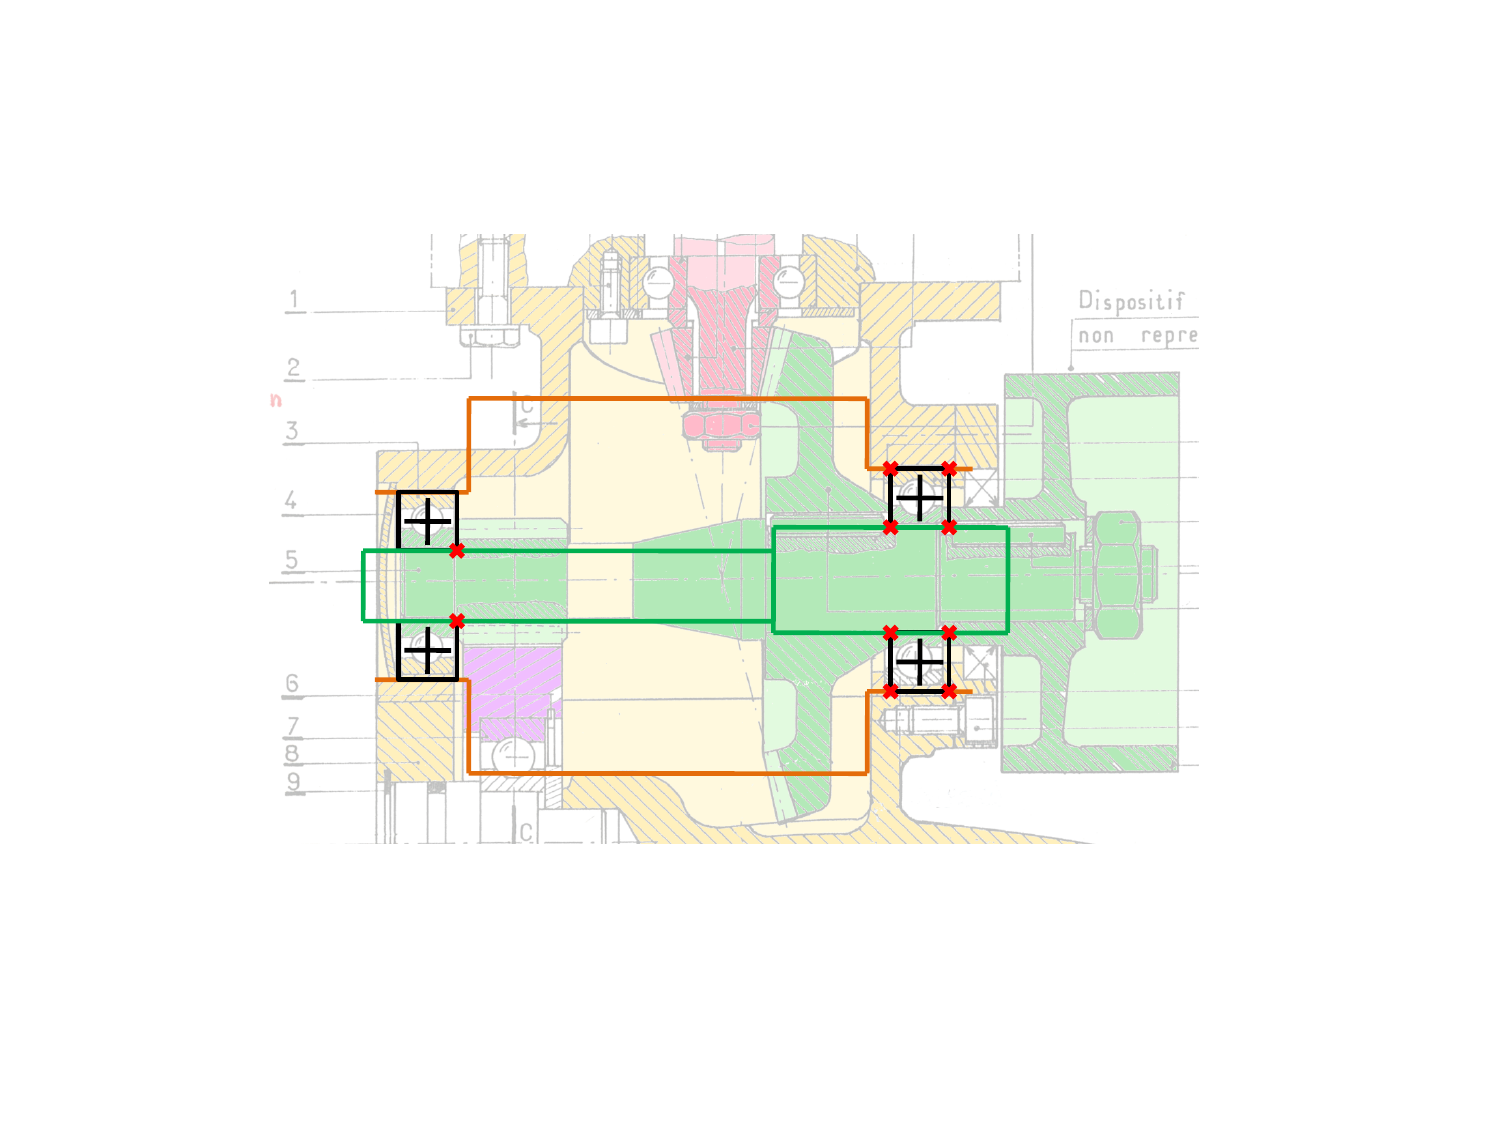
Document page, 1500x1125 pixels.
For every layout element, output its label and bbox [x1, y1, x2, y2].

text_box [954, 517, 960, 525]
text_box [890, 468, 950, 525]
text_box [890, 643, 950, 692]
text_box [398, 491, 458, 549]
text_box [880, 517, 885, 525]
text_box [954, 681, 960, 689]
text_box [446, 610, 468, 619]
text_box [880, 622, 901, 631]
text_box [462, 540, 468, 549]
text_box [880, 681, 885, 689]
text_box [398, 629, 458, 680]
text_box [880, 458, 901, 467]
text_box [939, 458, 960, 467]
text_box [939, 622, 960, 631]
